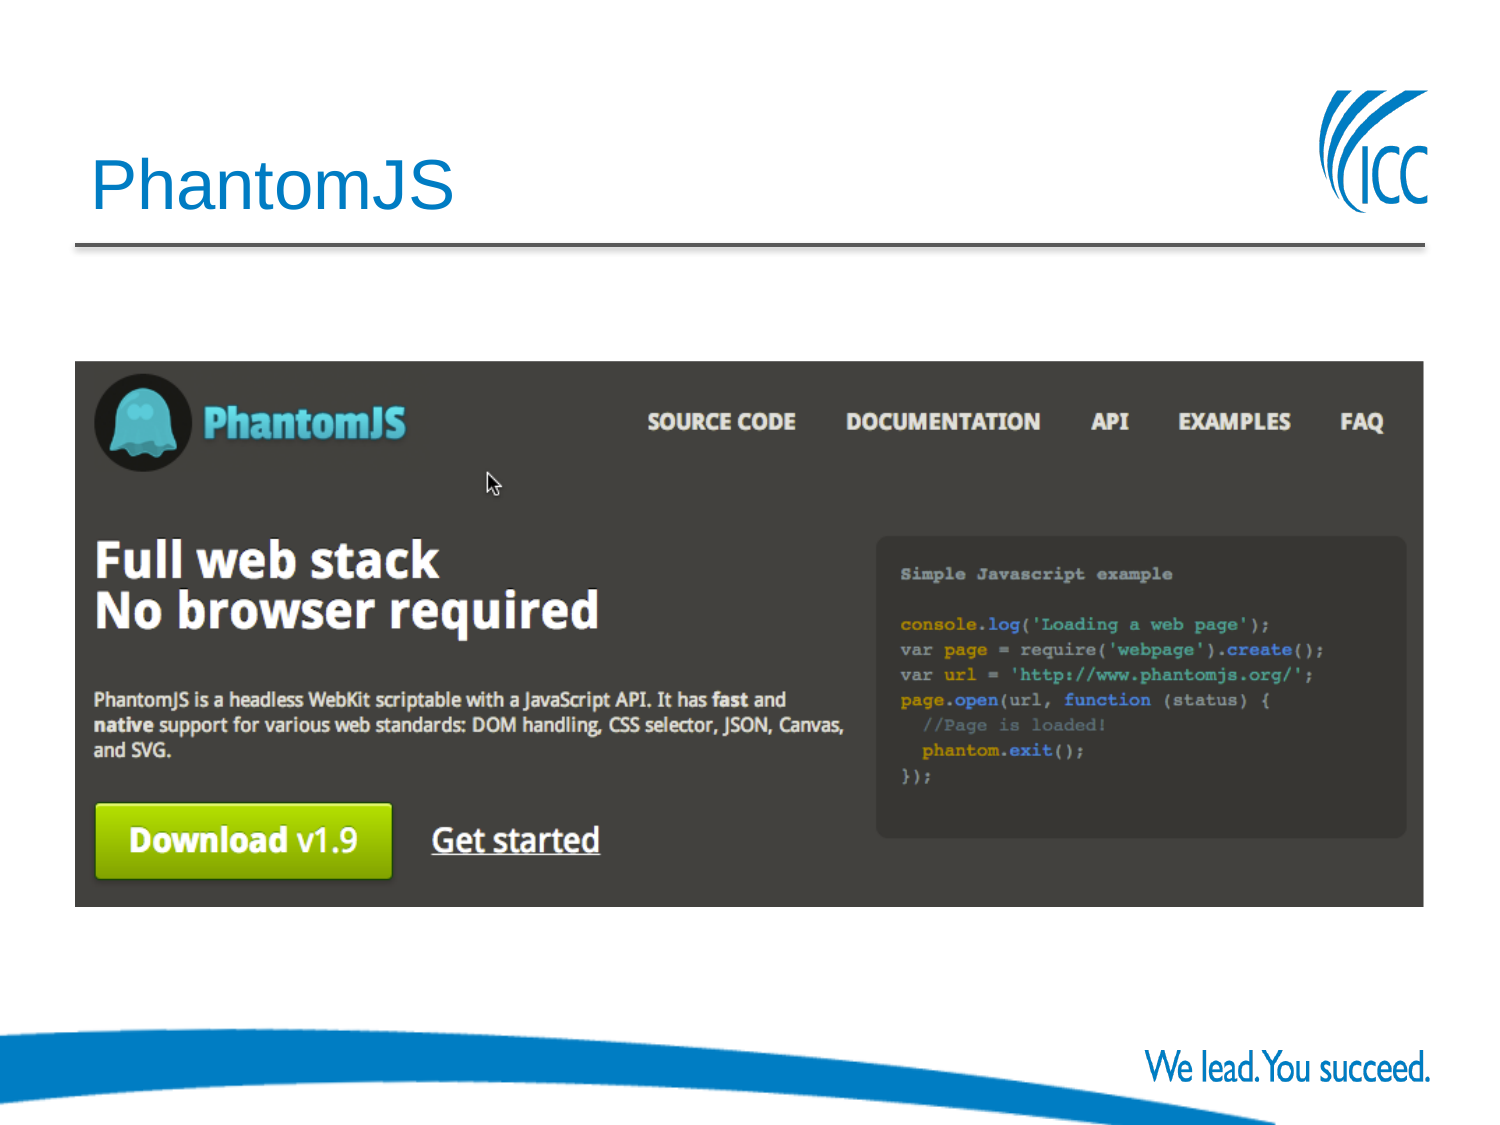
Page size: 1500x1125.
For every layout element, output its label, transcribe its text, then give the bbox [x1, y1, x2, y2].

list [74, 262, 1426, 1006]
picture [0, 1012, 1430, 1125]
title PhantomJS [75, 45, 1215, 233]
picture [1319, 90, 1428, 213]
